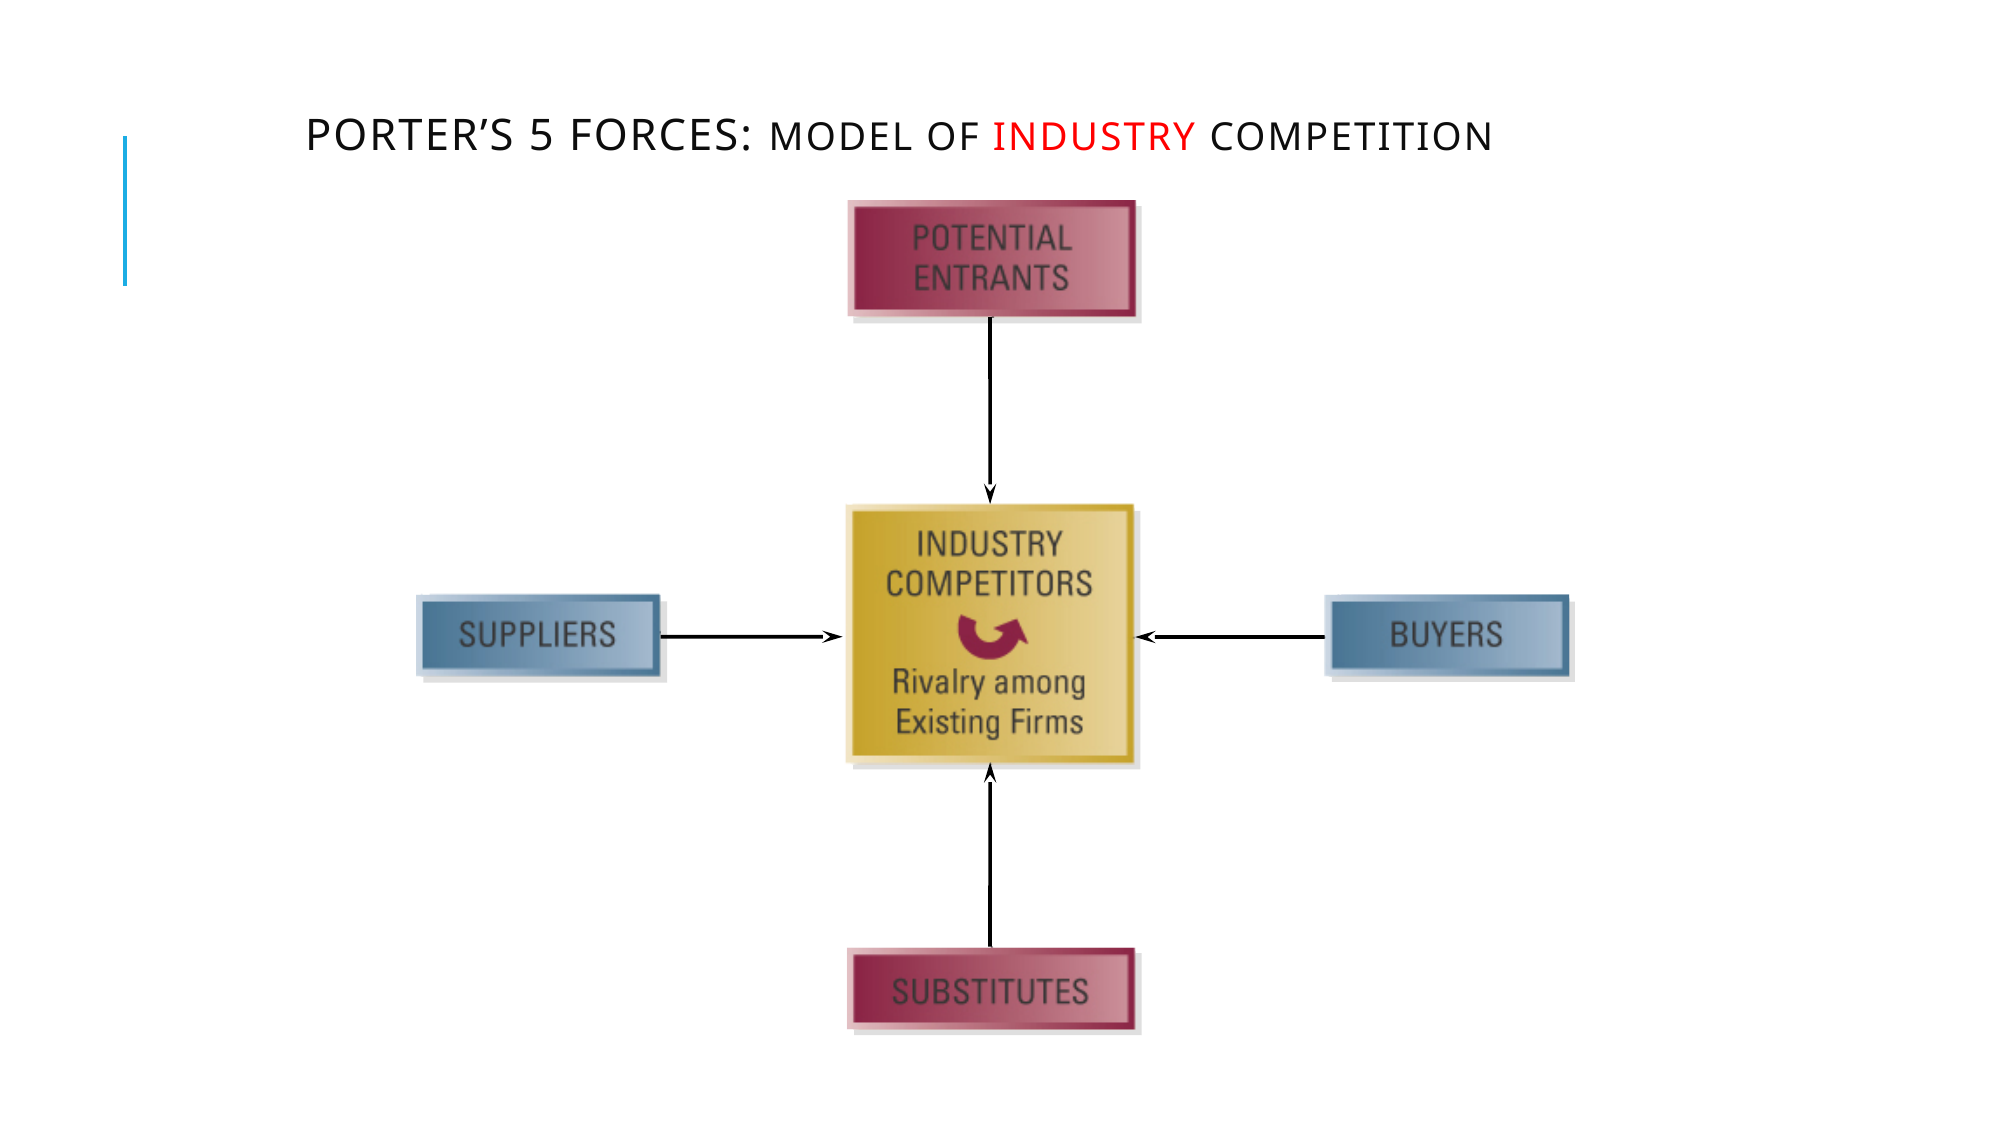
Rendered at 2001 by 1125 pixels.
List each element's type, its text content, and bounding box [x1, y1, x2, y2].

title Porter’s 5 Forces: Model of Industry Competition [290, 97, 1710, 179]
text_box [983, 483, 997, 498]
text_box [821, 630, 837, 643]
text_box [1323, 594, 1576, 683]
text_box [846, 946, 1142, 1036]
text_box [843, 503, 1141, 770]
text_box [846, 199, 1142, 324]
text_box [415, 593, 668, 683]
text_box [1146, 630, 1156, 644]
